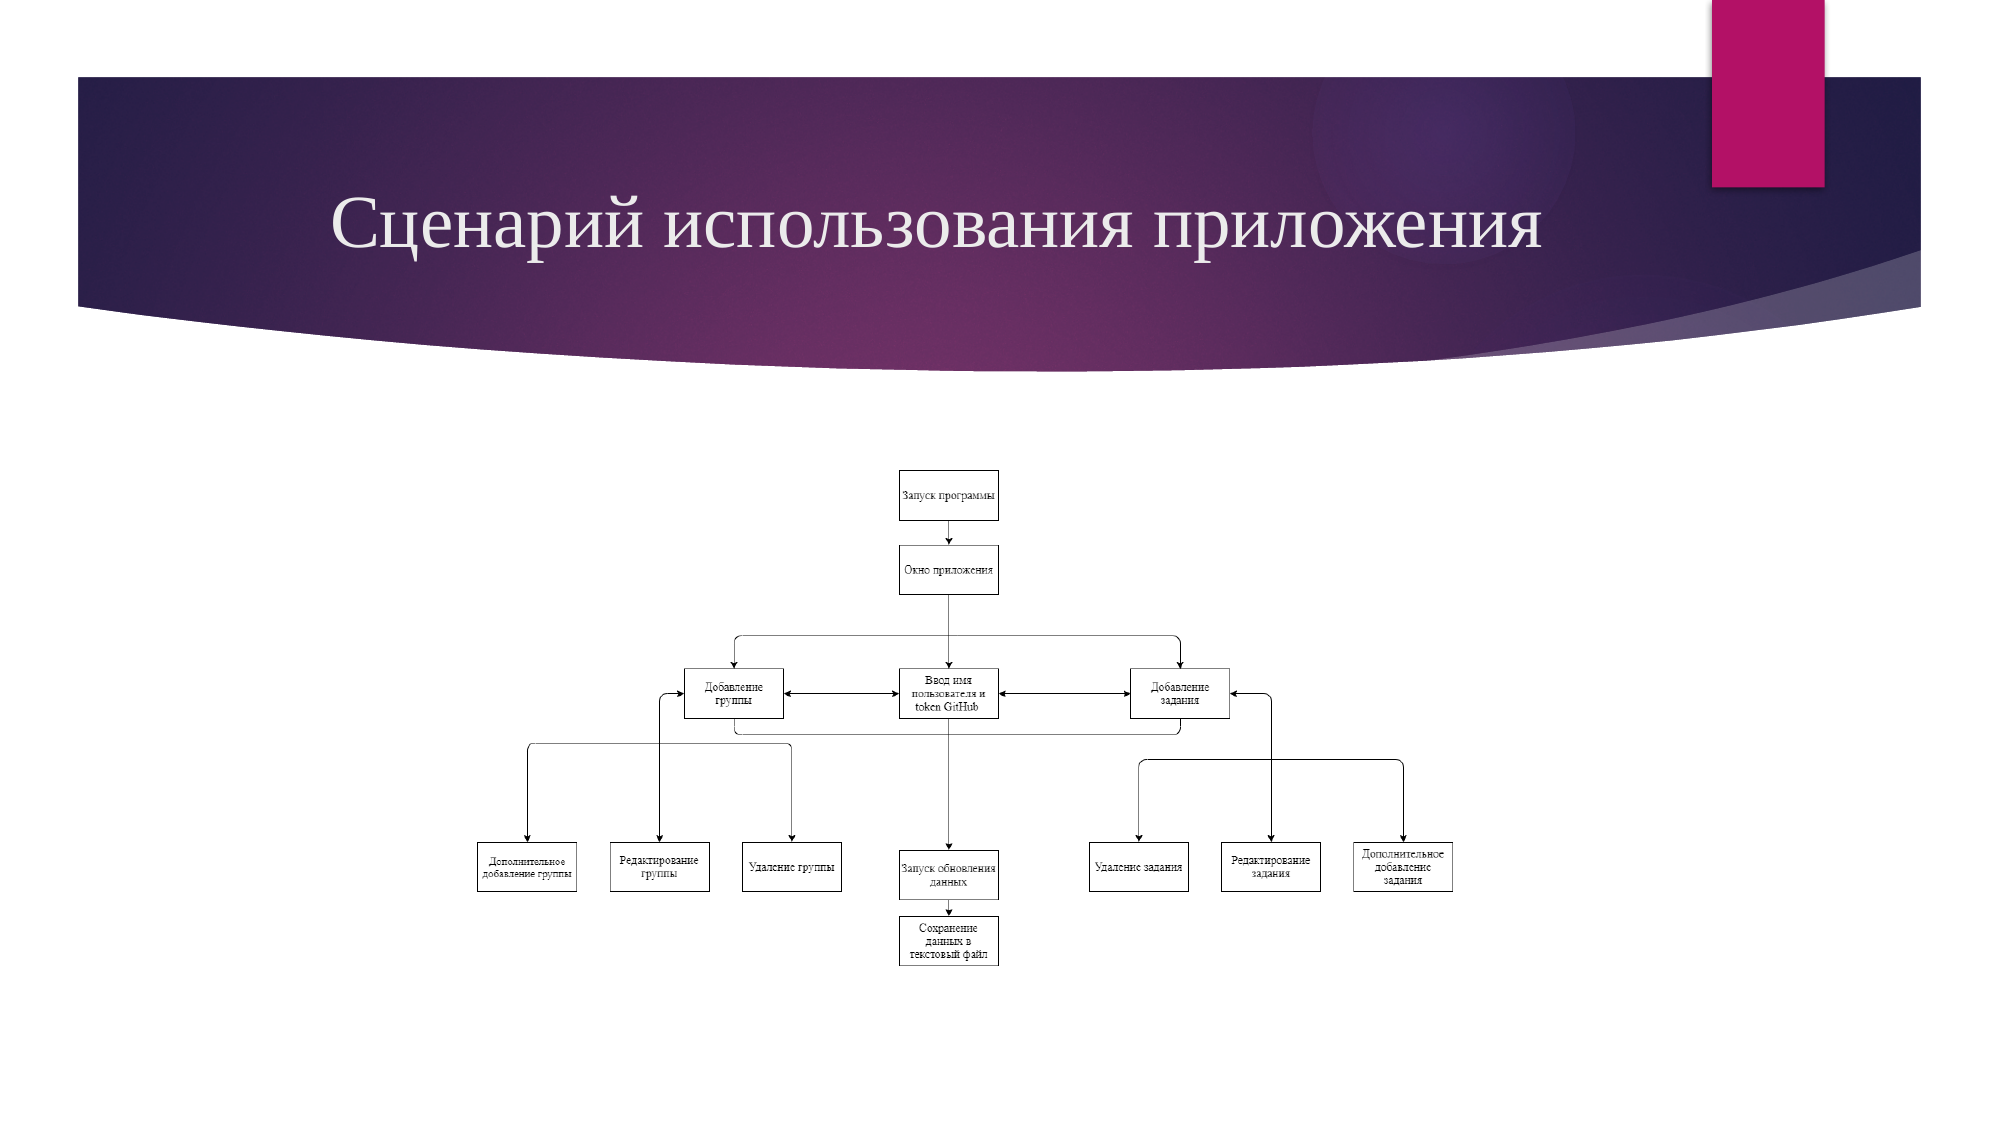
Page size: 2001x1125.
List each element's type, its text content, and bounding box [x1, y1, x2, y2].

title Сценарий использования приложения [189, 159, 1685, 276]
picture [477, 469, 1453, 966]
